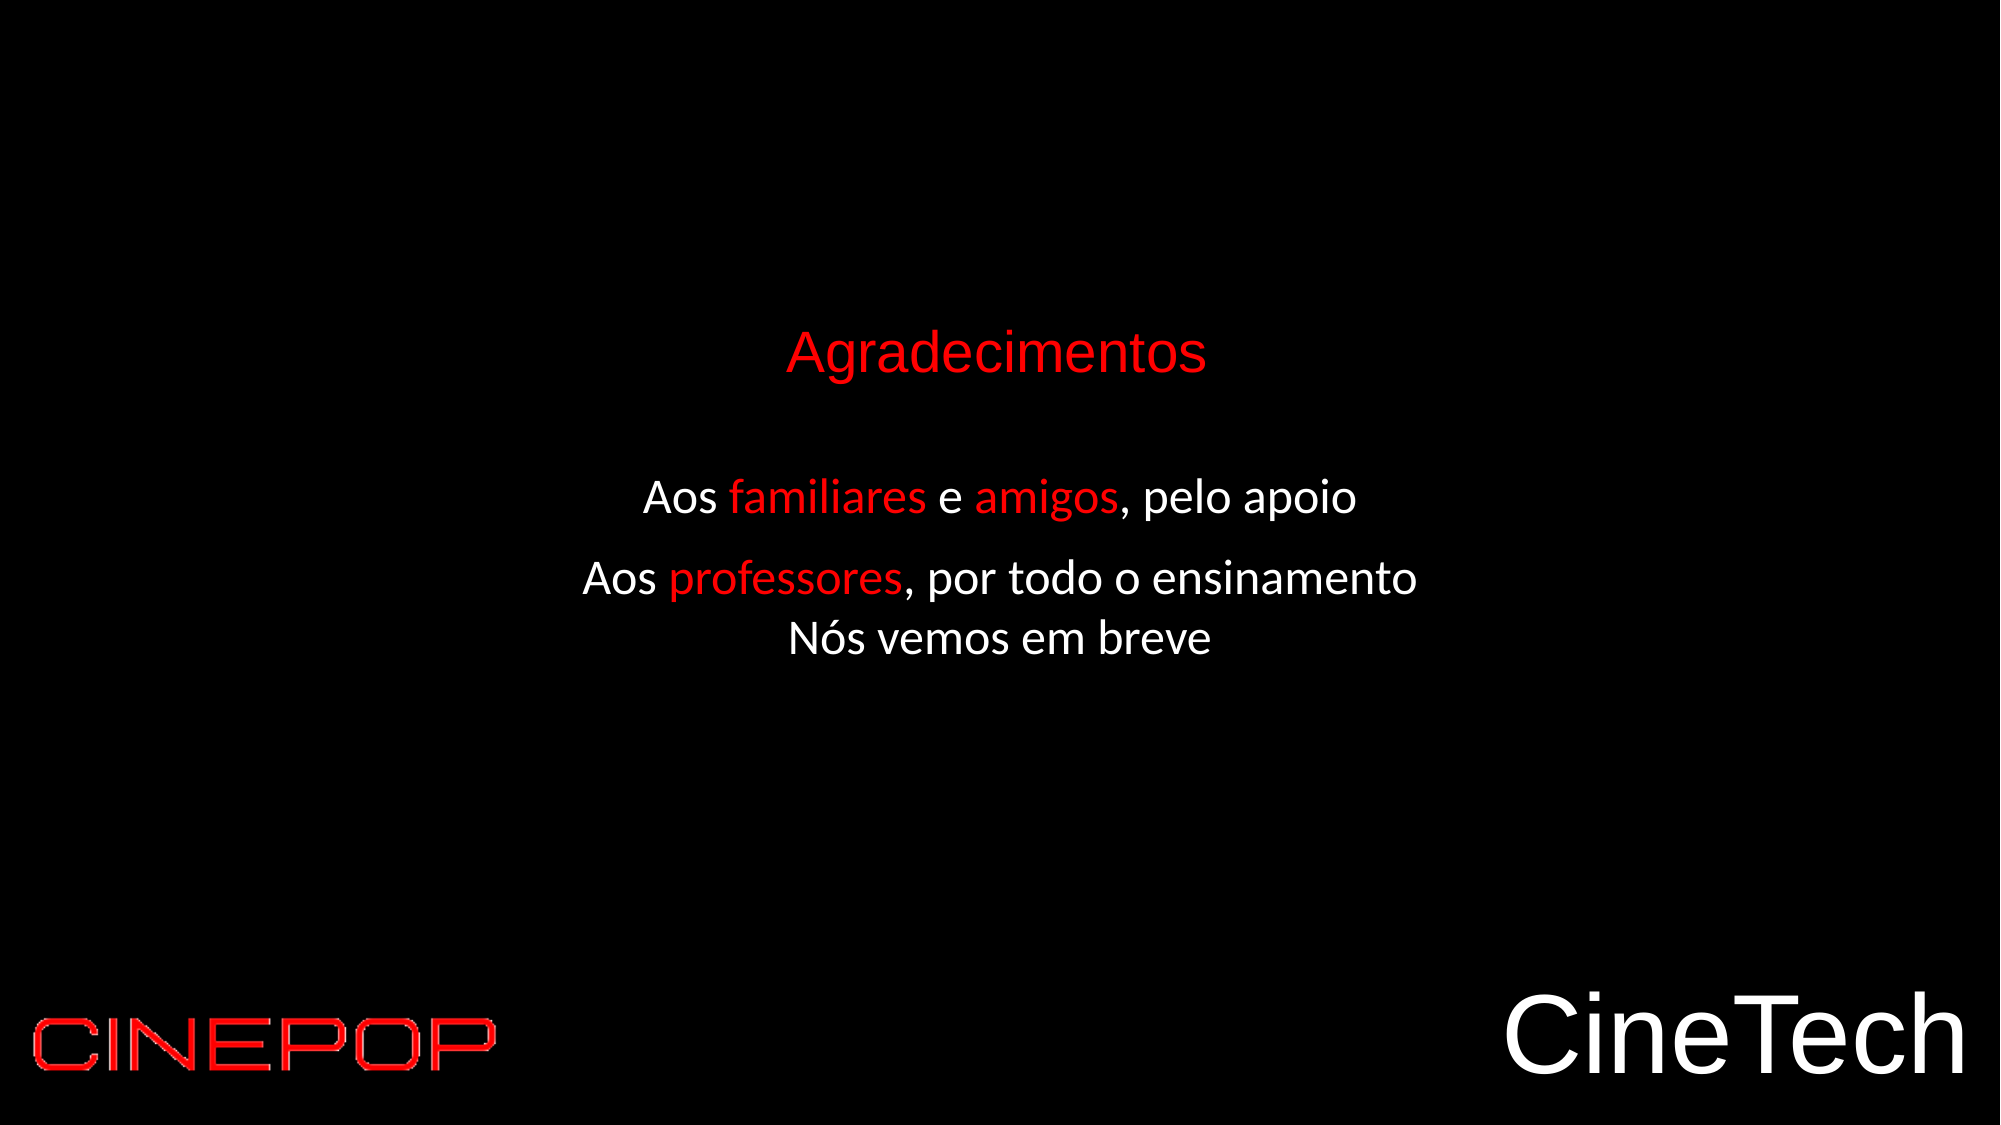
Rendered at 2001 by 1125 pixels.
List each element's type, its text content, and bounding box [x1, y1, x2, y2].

text_box CineTech [1471, 988, 2000, 1106]
title Agradecimentos [771, 306, 1229, 393]
picture [0, 518, 955, 1125]
subtitle Aos familiares e amigos, pelo apoio Aos professores, por todo o ensinamento Nós vemos em breve [249, 456, 1750, 882]
